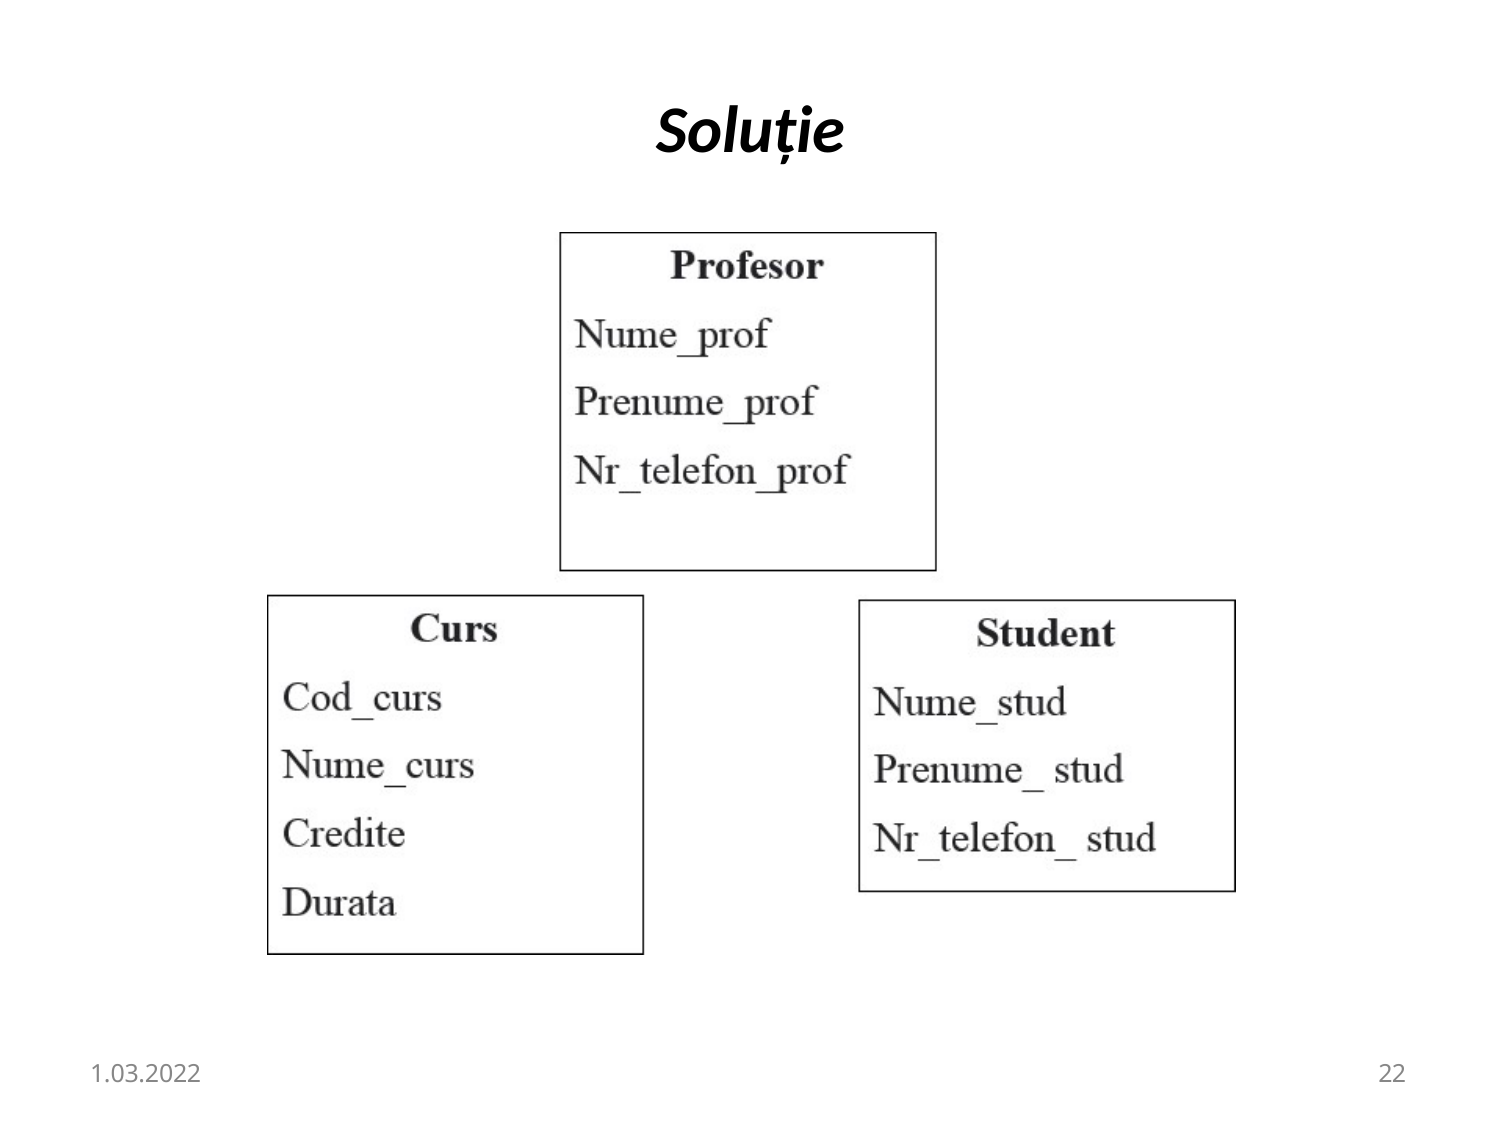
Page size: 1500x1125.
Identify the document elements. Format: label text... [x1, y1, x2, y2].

title Soluție [63, 18, 1424, 274]
picture [267, 232, 1236, 955]
footer 1.03.2022 [74, 1055, 222, 1125]
slide_number 13 [1372, 1055, 1419, 1125]
